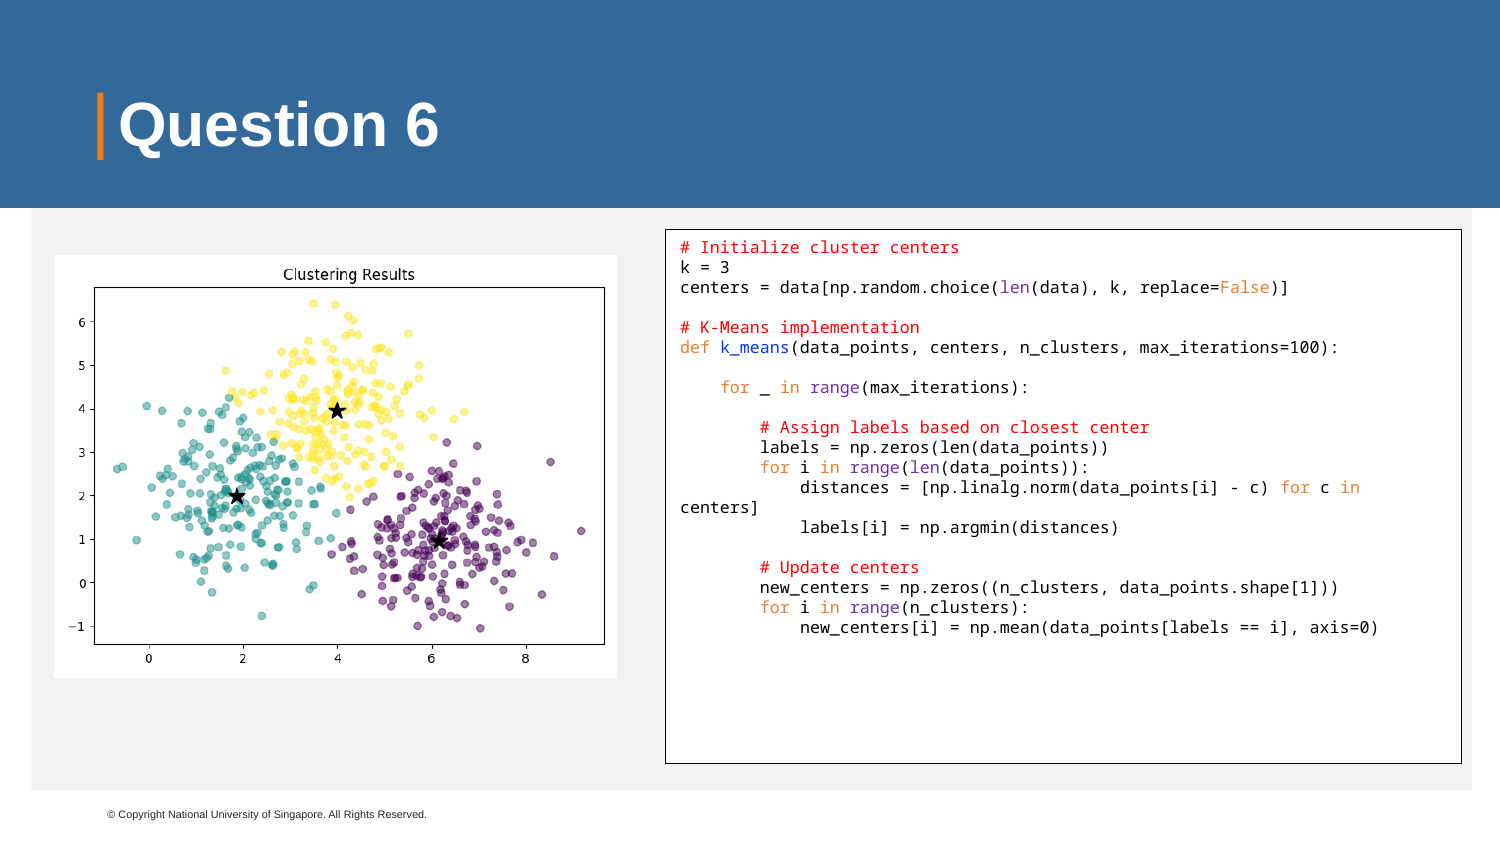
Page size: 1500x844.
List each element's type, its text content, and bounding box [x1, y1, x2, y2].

picture [54, 255, 617, 678]
text_box # Initialize cluster centers k = 3 centers = data[np.random.choice(len(data), k, replace=False)] # K-Means implementation def k_means(data_points, centers, n_clusters, max_iterations=100): for _ in range(max_iterations): # Assign labels based on closest center labels = np.zeros(len(data_points)) for i in range(len(data_points)): distances = [np.linalg.norm(data_points[i] - c) for c in centers] labels[i] = np.argmin(distances) # Update centers new_centers = np.zeros((n_clusters, data_points.shape[1])) for i in range(n_clusters): new_centers[i] = np.mean(data_points[labels == i], axis=0) # Check for convergence if np.linalg.norm(new_centers - centers) < 0.0001: break centers = new_centers [665, 229, 1462, 764]
title Question 6 [103, 44, 1397, 208]
text_box [96, 92, 104, 161]
